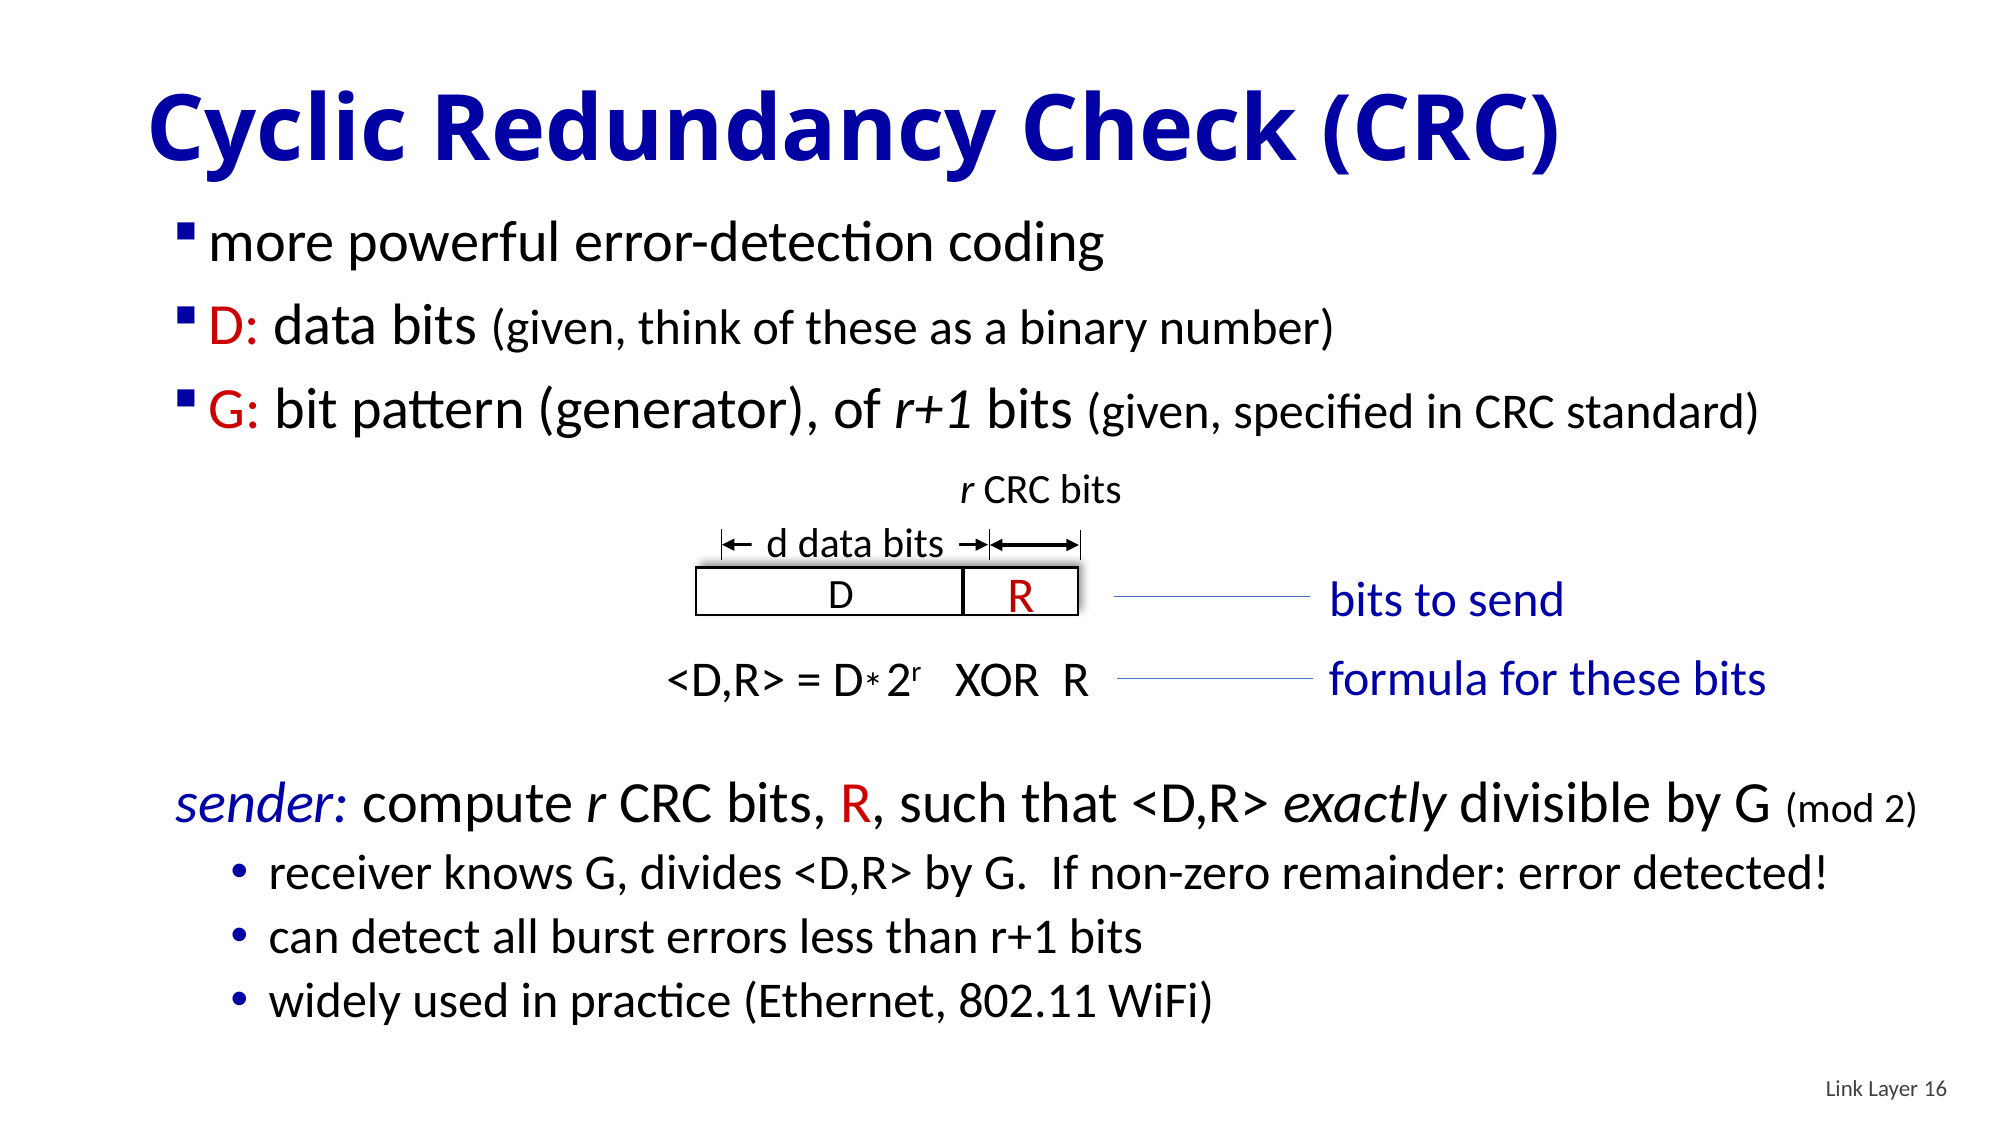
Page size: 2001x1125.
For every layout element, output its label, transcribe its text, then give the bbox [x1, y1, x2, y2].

text_box sender: compute r CRC bits, R, such that <D,R> exactly divisible by G (mod 2) receiver knows G, divides <D,R> by G. If non-zero remainder: error detected! can detect all burst errors less than r+1 bits widely used in practice (Ethernet, 802.11 WiFi) [139, 765, 1950, 1072]
text_box more powerful error-detection coding D: data bits (given, think of these as a binary number) G: bit pattern (generator), of r+1 bits (given, specified in CRC standard) [136, 203, 1881, 455]
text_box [648, 637, 1785, 719]
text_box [696, 454, 1582, 635]
title Cyclic Redundancy Check (CRC) [131, 57, 1857, 205]
slide_number Link Layer 16 [1512, 1056, 1963, 1117]
